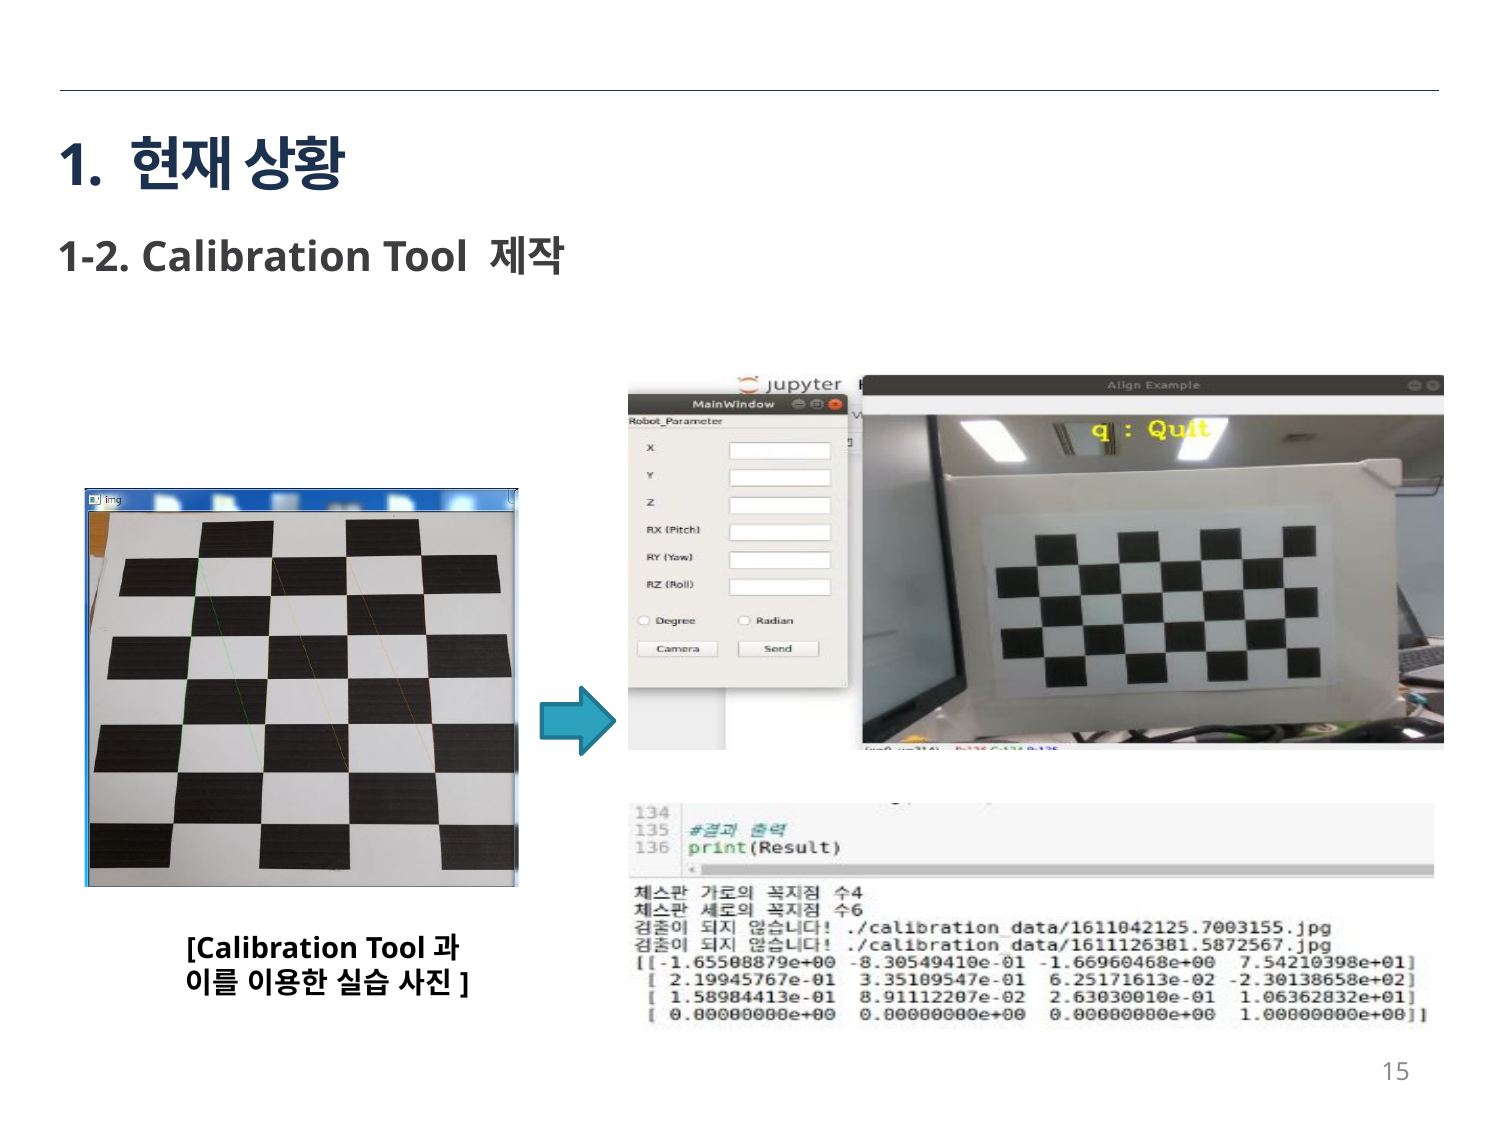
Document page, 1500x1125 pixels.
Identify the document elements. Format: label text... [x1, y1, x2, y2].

title 1. 현재 상황 [42, 114, 1190, 211]
slide_number 15 [1074, 1043, 1425, 1103]
picture [84, 488, 519, 887]
text_box [539, 685, 617, 756]
text_box [Calibration Tool과 이를 이용한 실습 사진] [96, 922, 558, 1007]
picture [628, 374, 1444, 751]
picture [628, 803, 1435, 1036]
text_box 1-2. Calibration Tool 제작 [42, 222, 1432, 432]
